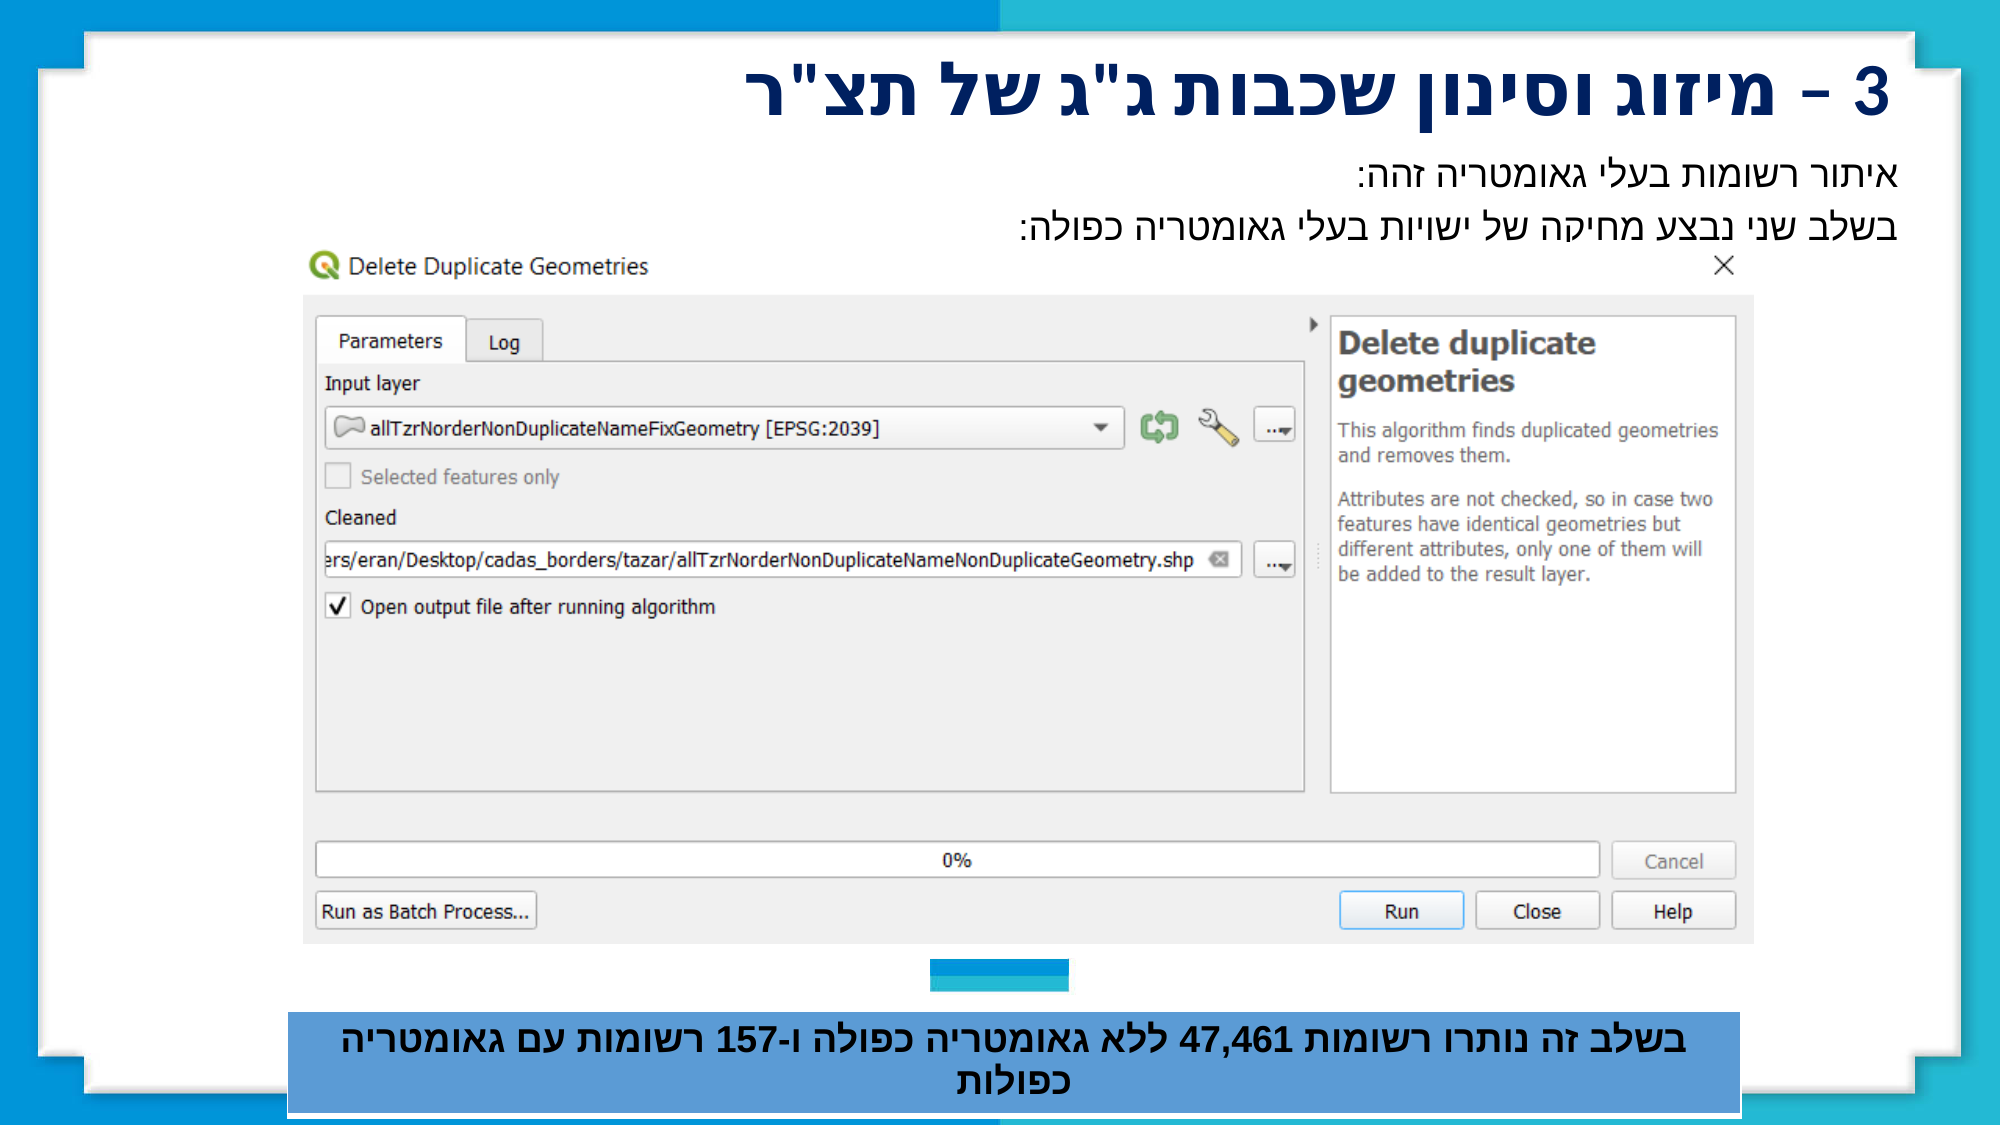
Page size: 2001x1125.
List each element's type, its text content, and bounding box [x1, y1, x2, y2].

picture [38, 0, 2000, 1125]
text_box בשלב שני נבצע מחיקה של ישויות בעלי גאומטריה כפולה: [692, 195, 1914, 256]
text_box איתור רשומות בעלי גאומטריה זהה: [692, 142, 1914, 195]
text_box 3 – מיזוג וסינון שכבות ג"ג של תצ"ר [93, 40, 1906, 143]
table_header בשלב זה נותרו רשומות 47,461 ללא גאומטריה כפולה ו-157 רשומות עם גאומטריה כפולות [288, 1012, 1740, 1113]
